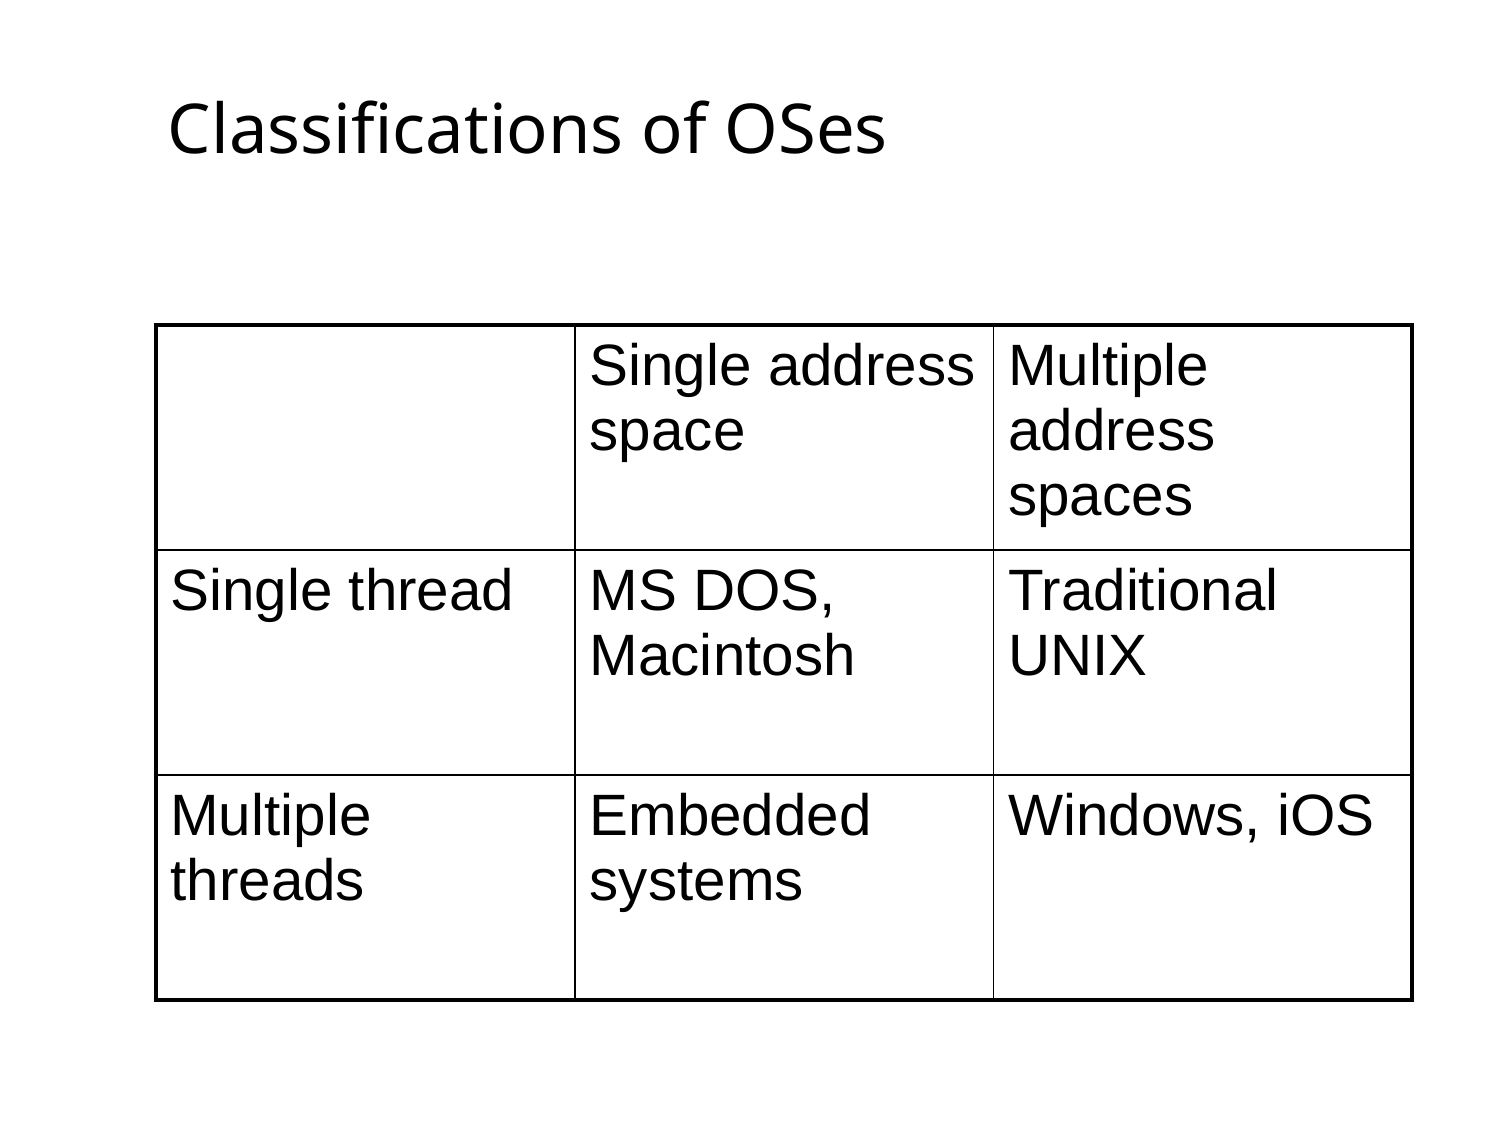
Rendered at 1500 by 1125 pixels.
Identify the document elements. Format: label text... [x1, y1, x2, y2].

table_header [158, 327, 574, 549]
table_cell Single thread [158, 551, 574, 774]
table_cell Multiple threads [158, 776, 574, 998]
table_cell Traditional UNIX [994, 551, 1410, 774]
table_header Single address space [576, 327, 993, 549]
title Classifications of OSes [152, 15, 1328, 248]
table_cell MS DOS, Macintosh [576, 551, 993, 774]
table_cell Embedded systems [576, 776, 993, 998]
table_header Multiple address spaces [994, 327, 1410, 549]
table_cell Windows, iOS [994, 776, 1410, 998]
